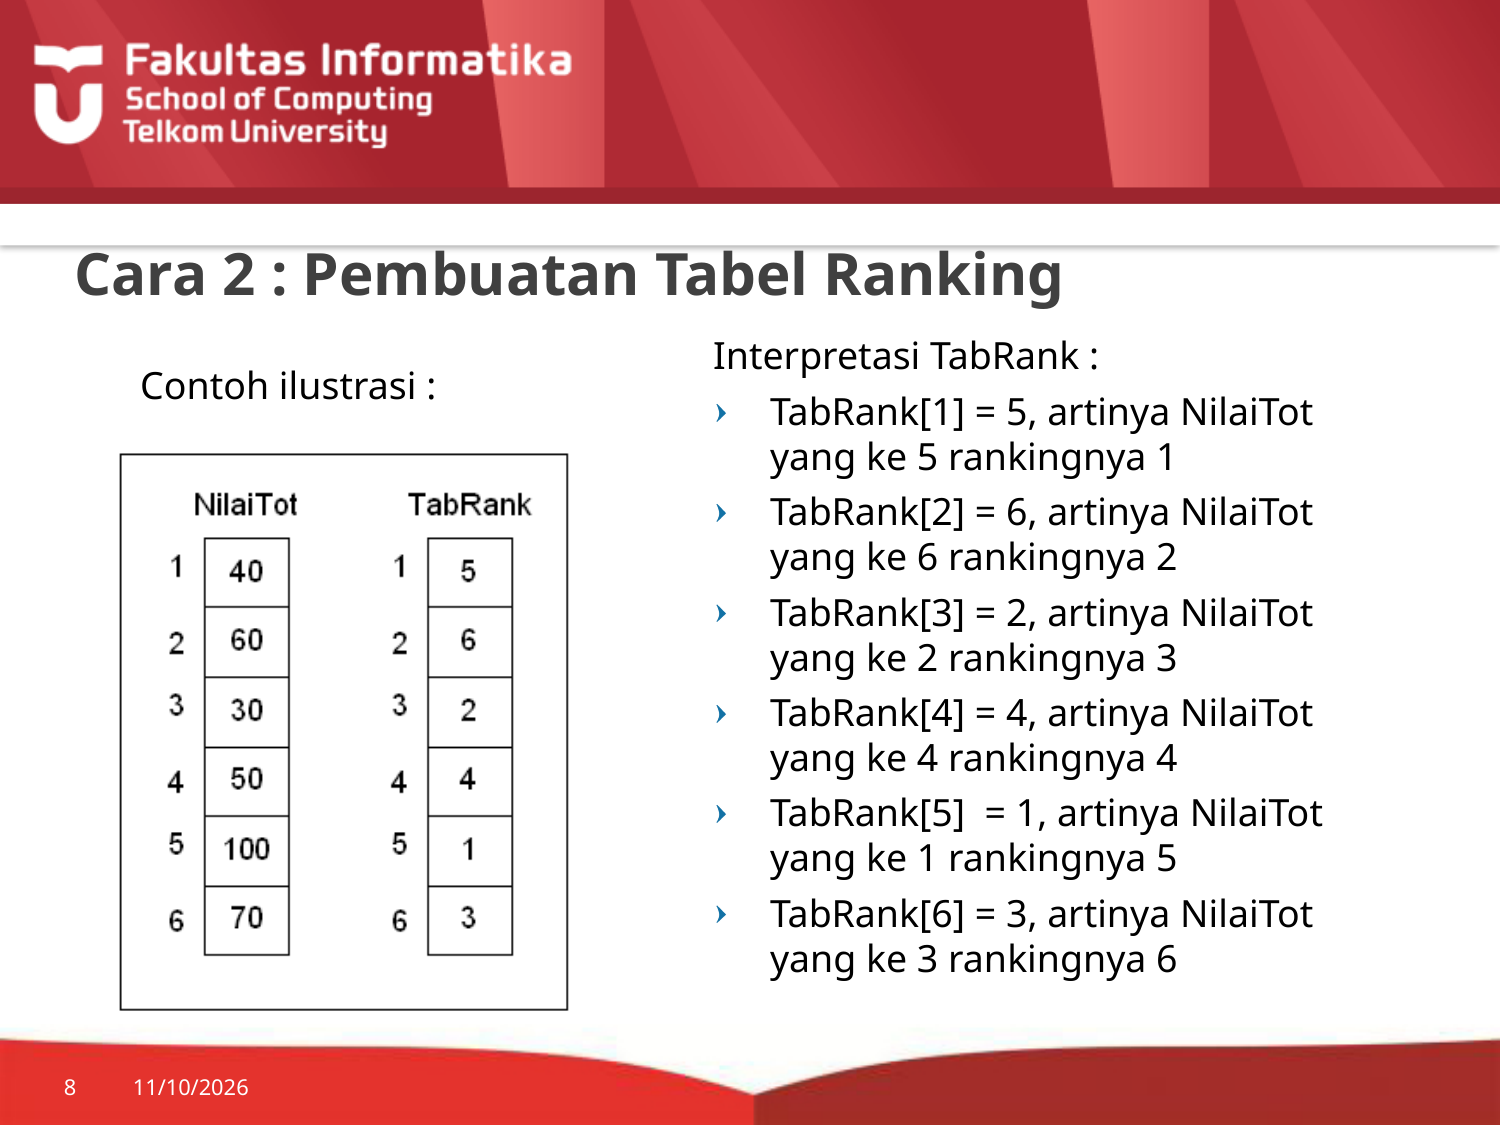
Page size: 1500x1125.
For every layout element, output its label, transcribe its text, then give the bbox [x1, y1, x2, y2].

picture [0, 1024, 1500, 1125]
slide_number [132, 1058, 403, 1119]
picture [0, 0, 1500, 203]
text_box Contoh ilustrasi : [125, 354, 452, 414]
picture [713, 398, 728, 423]
picture [713, 599, 728, 623]
picture [713, 799, 728, 824]
picture [713, 498, 728, 523]
text_box Interpretasi TabRank : TabRank[1] = 5, artinya NilaiTot yang ke 5 rankingnya 1 TabRank[2] = 6, artinya NilaiTot yang ke 6 rankingnya 2 TabRank[3] = 2, artinya NilaiTot yang ke 2 rankingnya 3 TabRank[4] = 4, artinya NilaiTot yang ke 4 rankingnya 4 TabRank[5] = 1, artinya NilaiTot yang ke 1 rankingnya 5 TabRank[6] = 3, artinya NilaiTot yang ke 3 rankingnya 6 [698, 324, 1413, 950]
picture [713, 699, 728, 724]
picture [115, 447, 577, 1023]
picture [713, 900, 728, 924]
slide_number 8 [63, 1058, 123, 1119]
title Cara 2 : Pembuatan Tabel Ranking [59, 219, 1426, 325]
